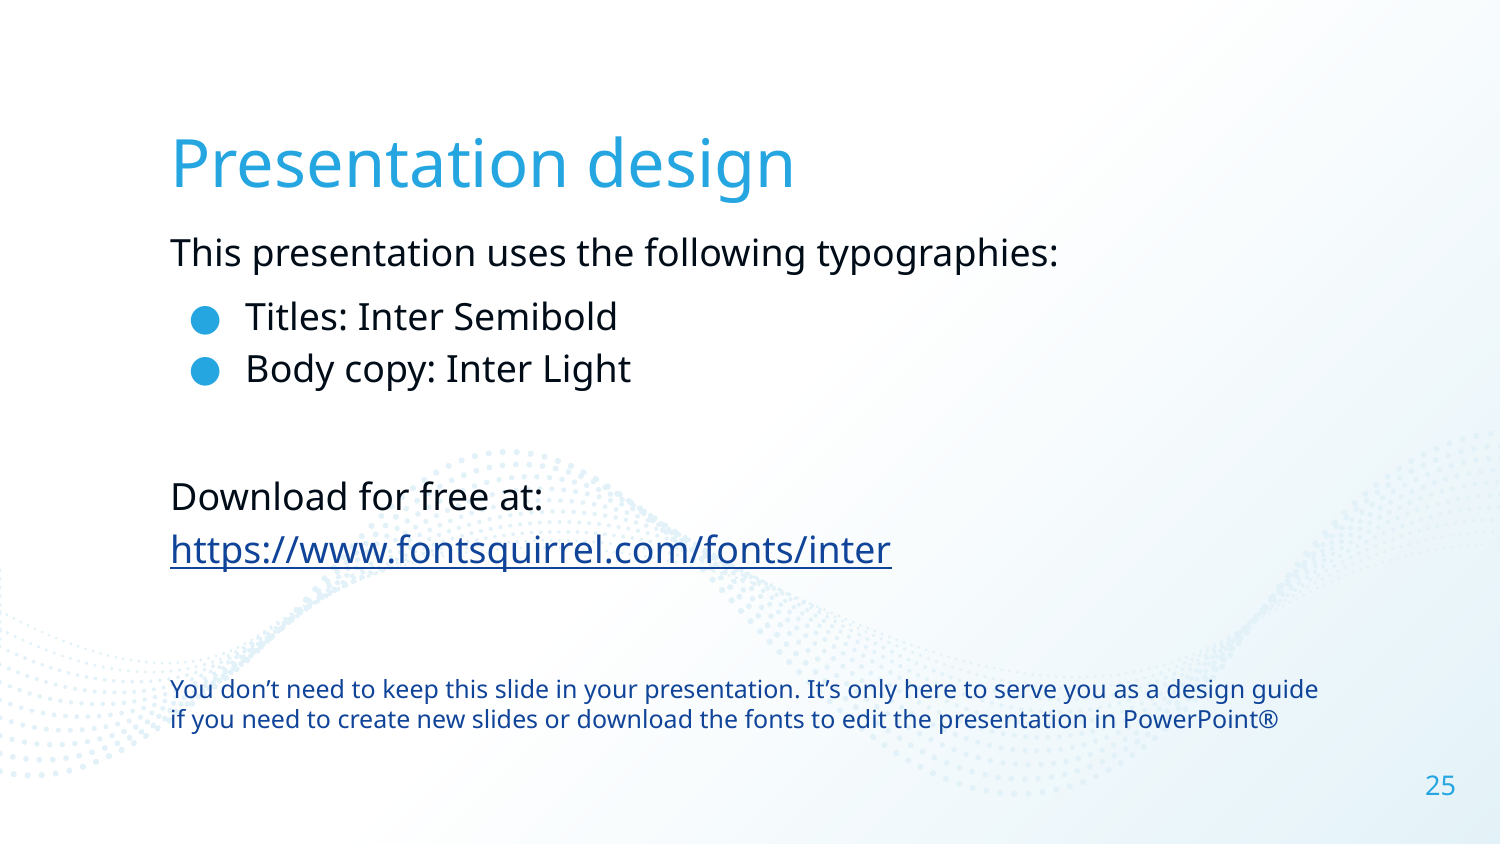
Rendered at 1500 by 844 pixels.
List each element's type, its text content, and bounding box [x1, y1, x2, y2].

slide_number 25 [1366, 754, 1457, 819]
text_box You don’t need to keep this slide in your presentation. It’s only here to serve you as a design guide if you need to create new slides or download the fonts to edit the presentation in PowerPoint® [170, 673, 1330, 762]
title Presentation design [170, 137, 1330, 203]
list This presentation uses the following typographies: Titles: Inter Semibold Body copy: Inter Light Download for free at: https://www.fontsquirrel.com/fonts/inter [170, 222, 1330, 673]
